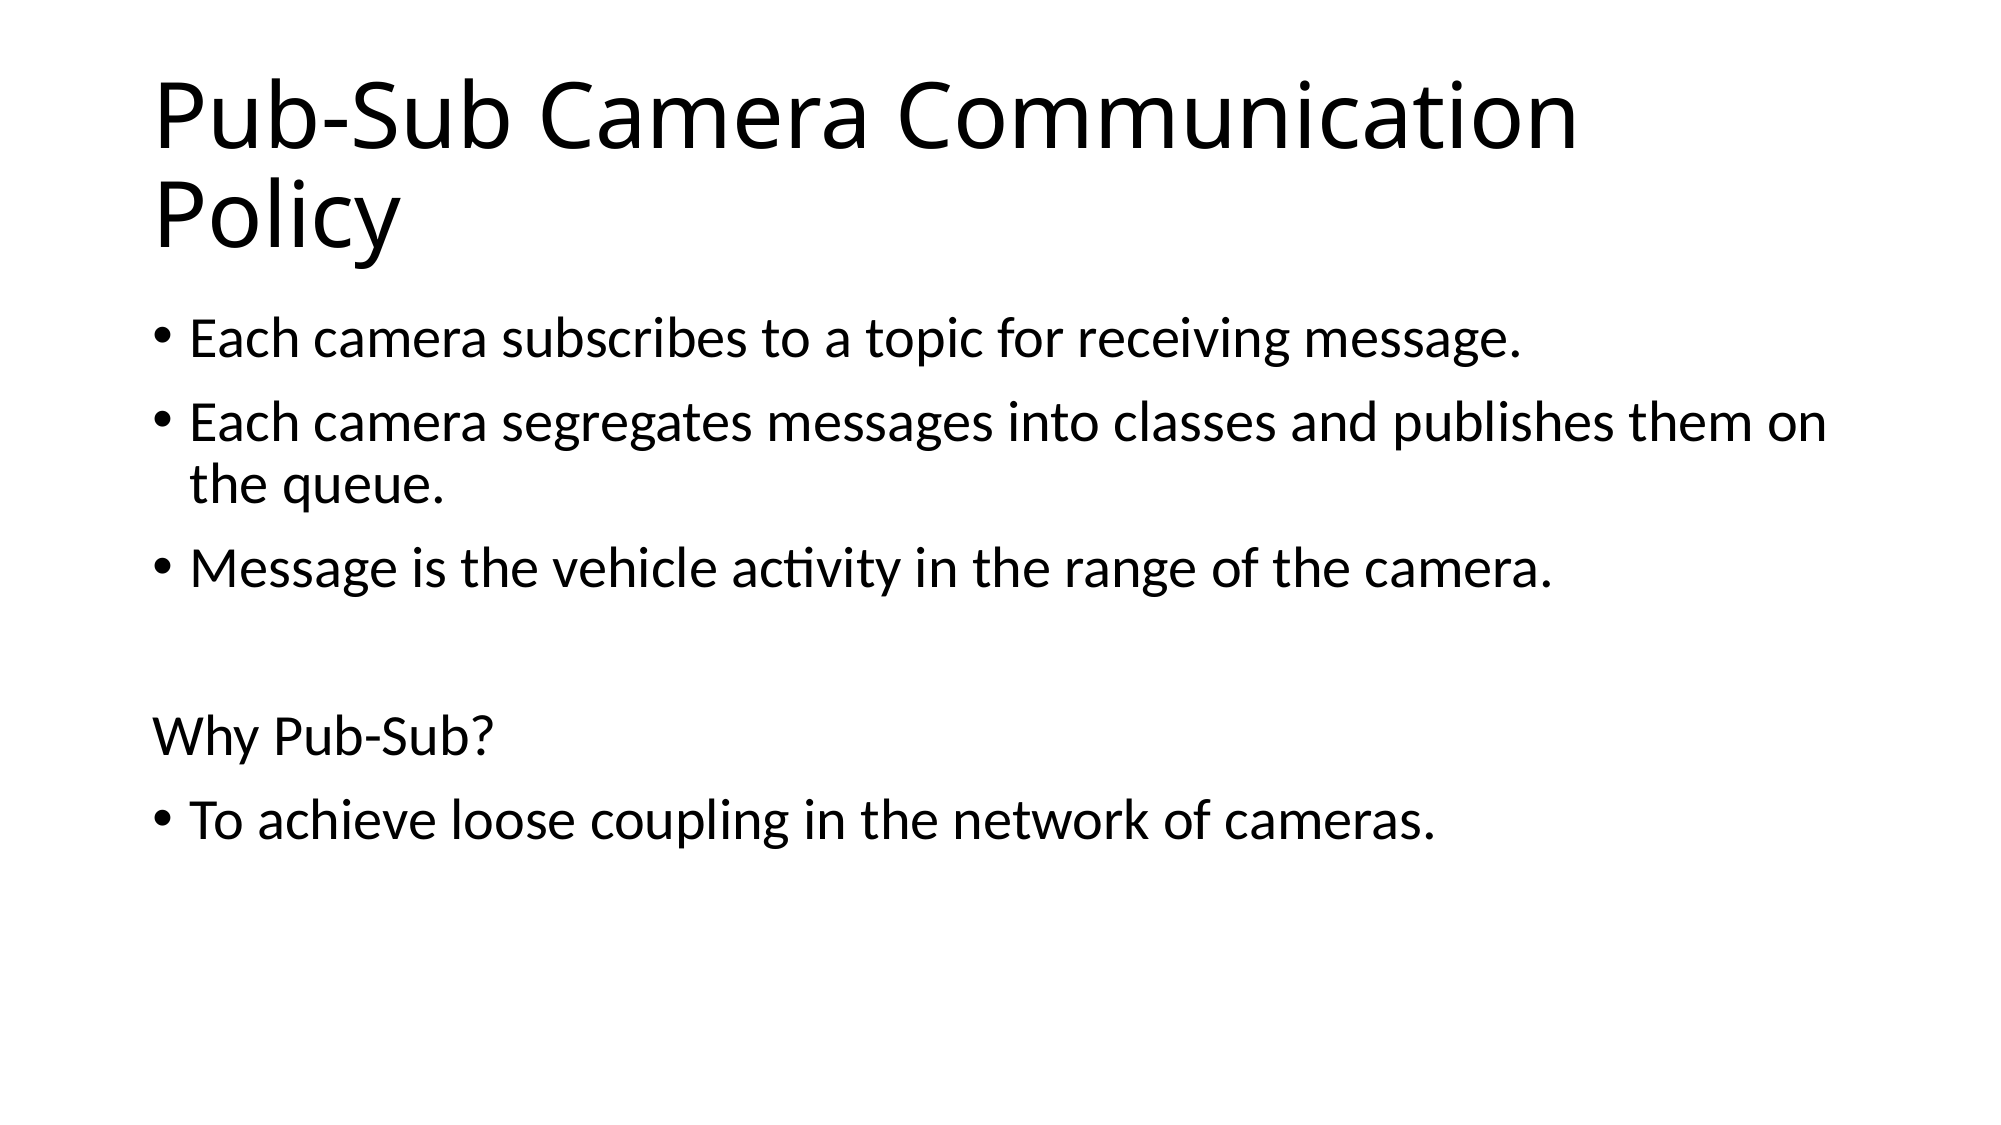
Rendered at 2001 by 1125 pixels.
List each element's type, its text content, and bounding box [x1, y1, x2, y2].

list Each camera subscribes to a topic for receiving message. Each camera segregates messages into classes and publishes them on the queue. Message is the vehicle activity in the range of the camera. Why Pub-Sub? To achieve loose coupling in the network of cameras. [137, 299, 1863, 1014]
title Pub-Sub Camera Communication Policy [137, 59, 1863, 278]
